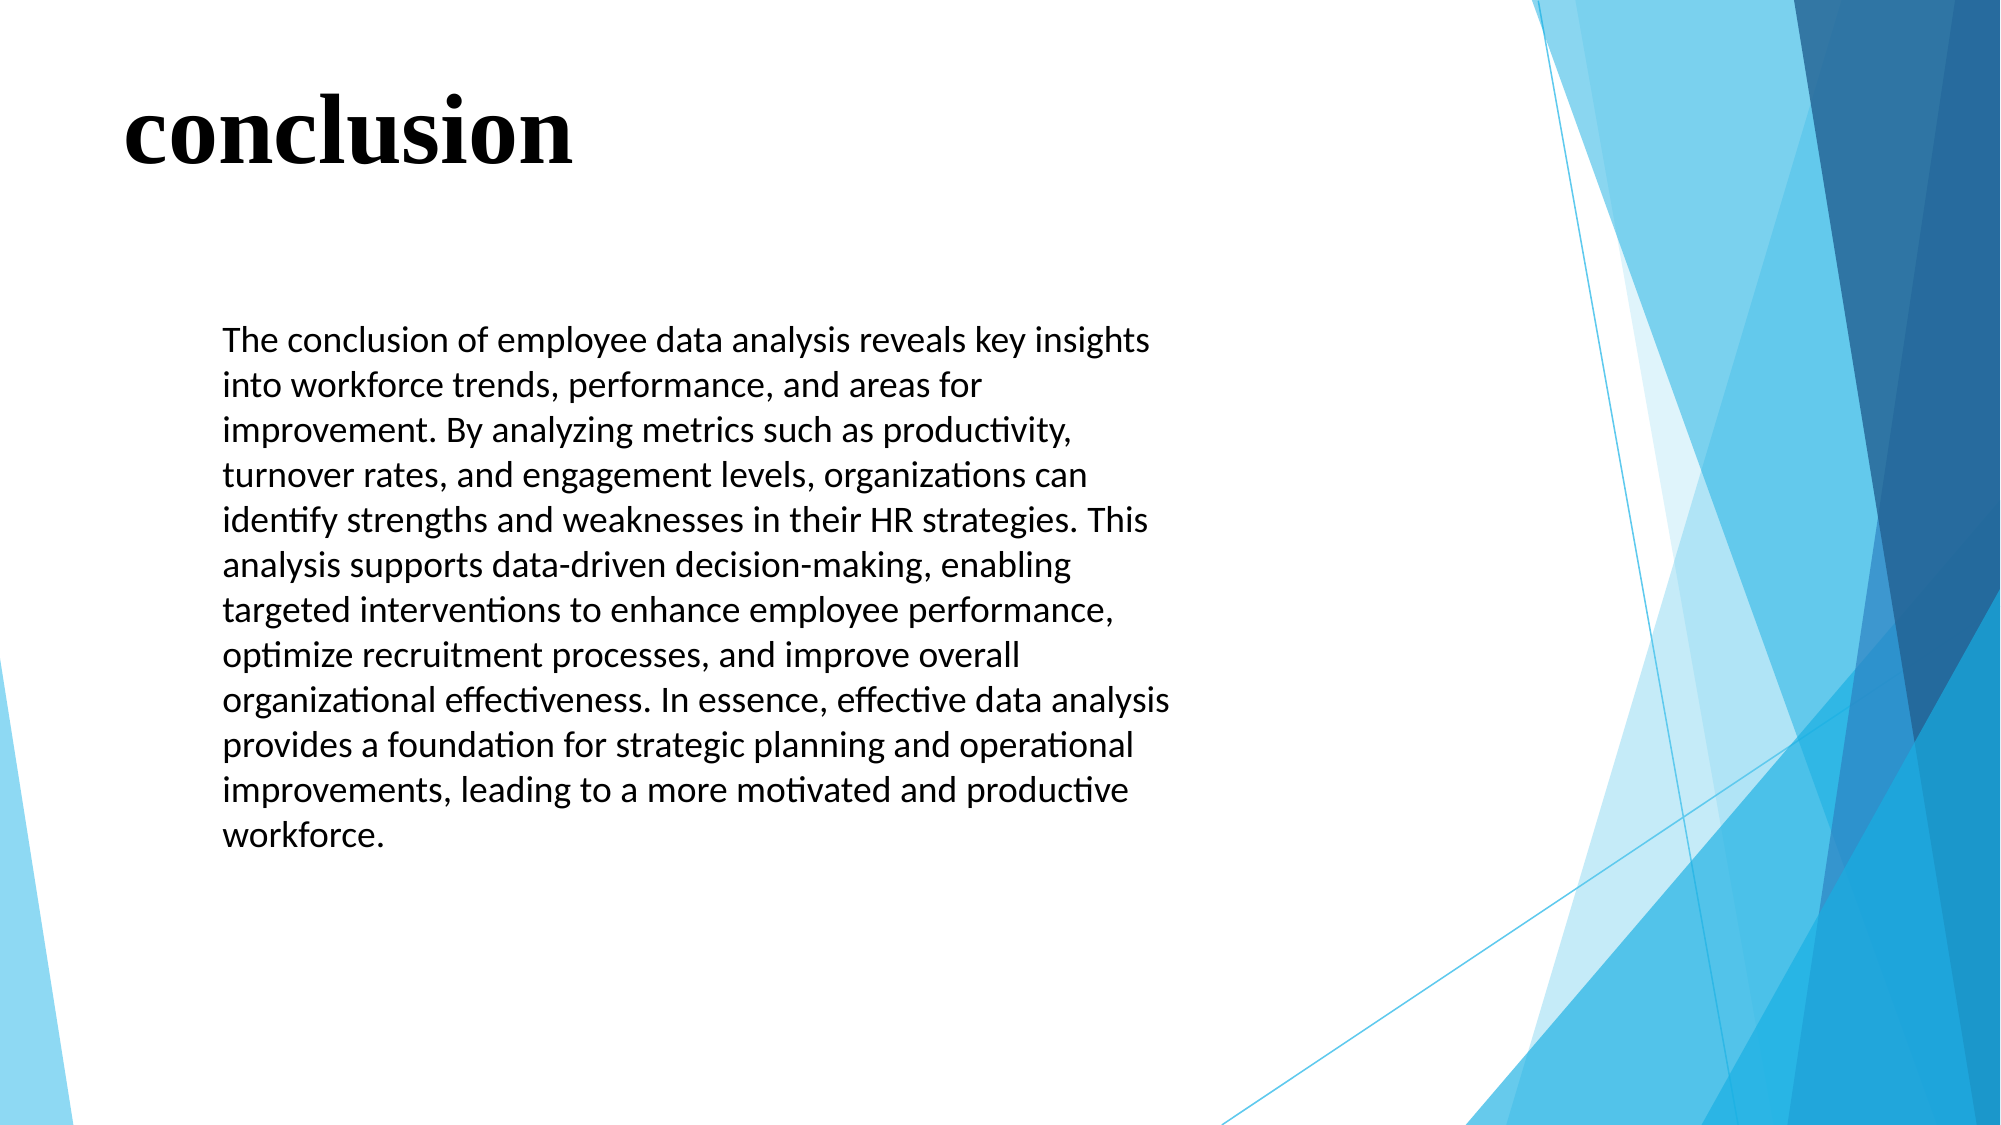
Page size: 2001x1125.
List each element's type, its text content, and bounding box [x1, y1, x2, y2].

text_box The conclusion of employee data analysis reveals key insights into workforce trends, performance, and areas for improvement. By analyzing metrics such as productivity, turnover rates, and engagement levels, organizations can identify strengths and weaknesses in their HR strategies. This analysis supports data-driven decision-making, enabling targeted interventions to enhance employee performance, optimize recruitment processes, and improve overall organizational effectiveness. In essence, effective data analysis provides a foundation for strategic planning and operational improvements, leading to a more motivated and productive workforce. [207, 307, 1209, 863]
title conclusion [123, 63, 1877, 160]
